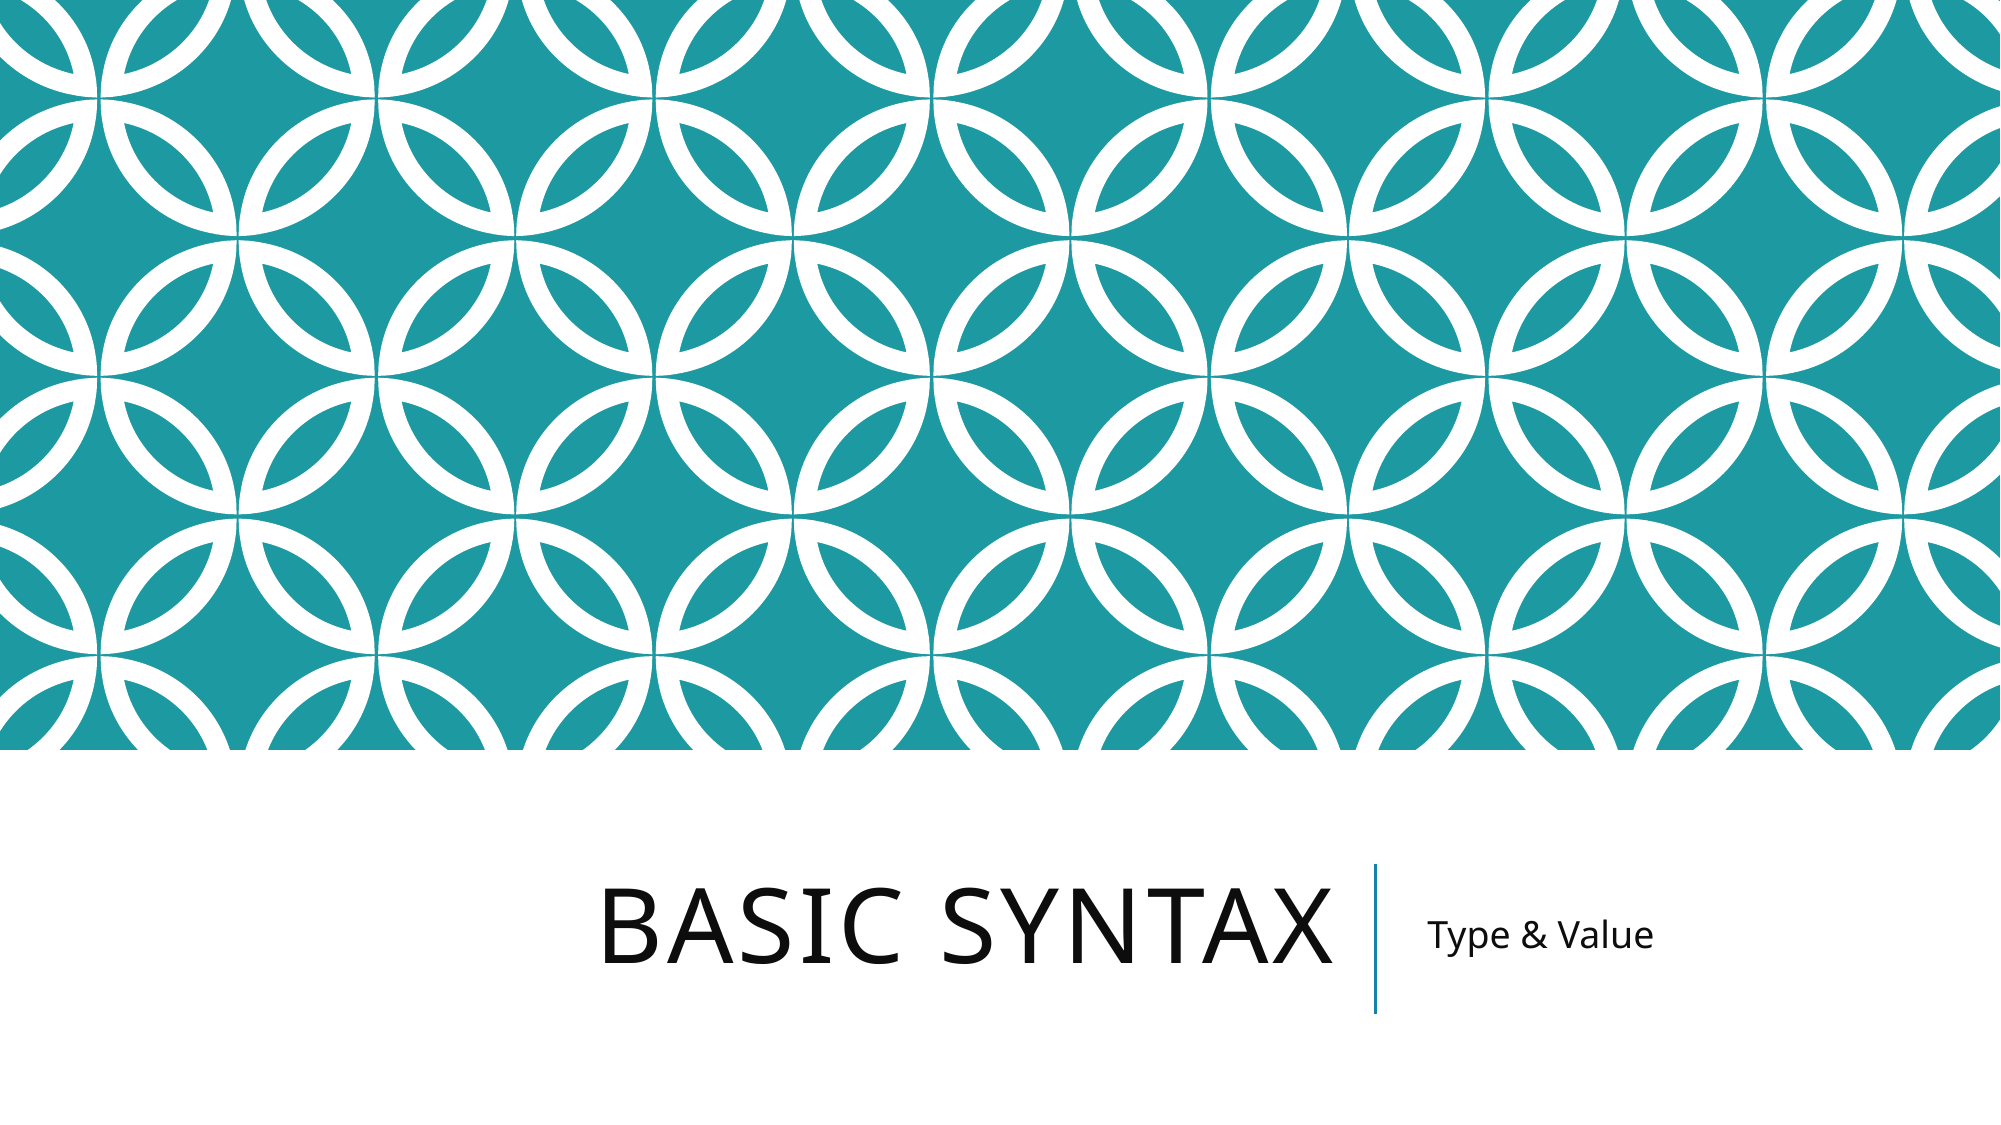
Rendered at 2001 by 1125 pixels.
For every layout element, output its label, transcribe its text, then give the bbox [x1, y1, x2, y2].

title Basic syntax [75, 813, 1350, 1054]
list Type & Value [1412, 813, 1938, 1054]
